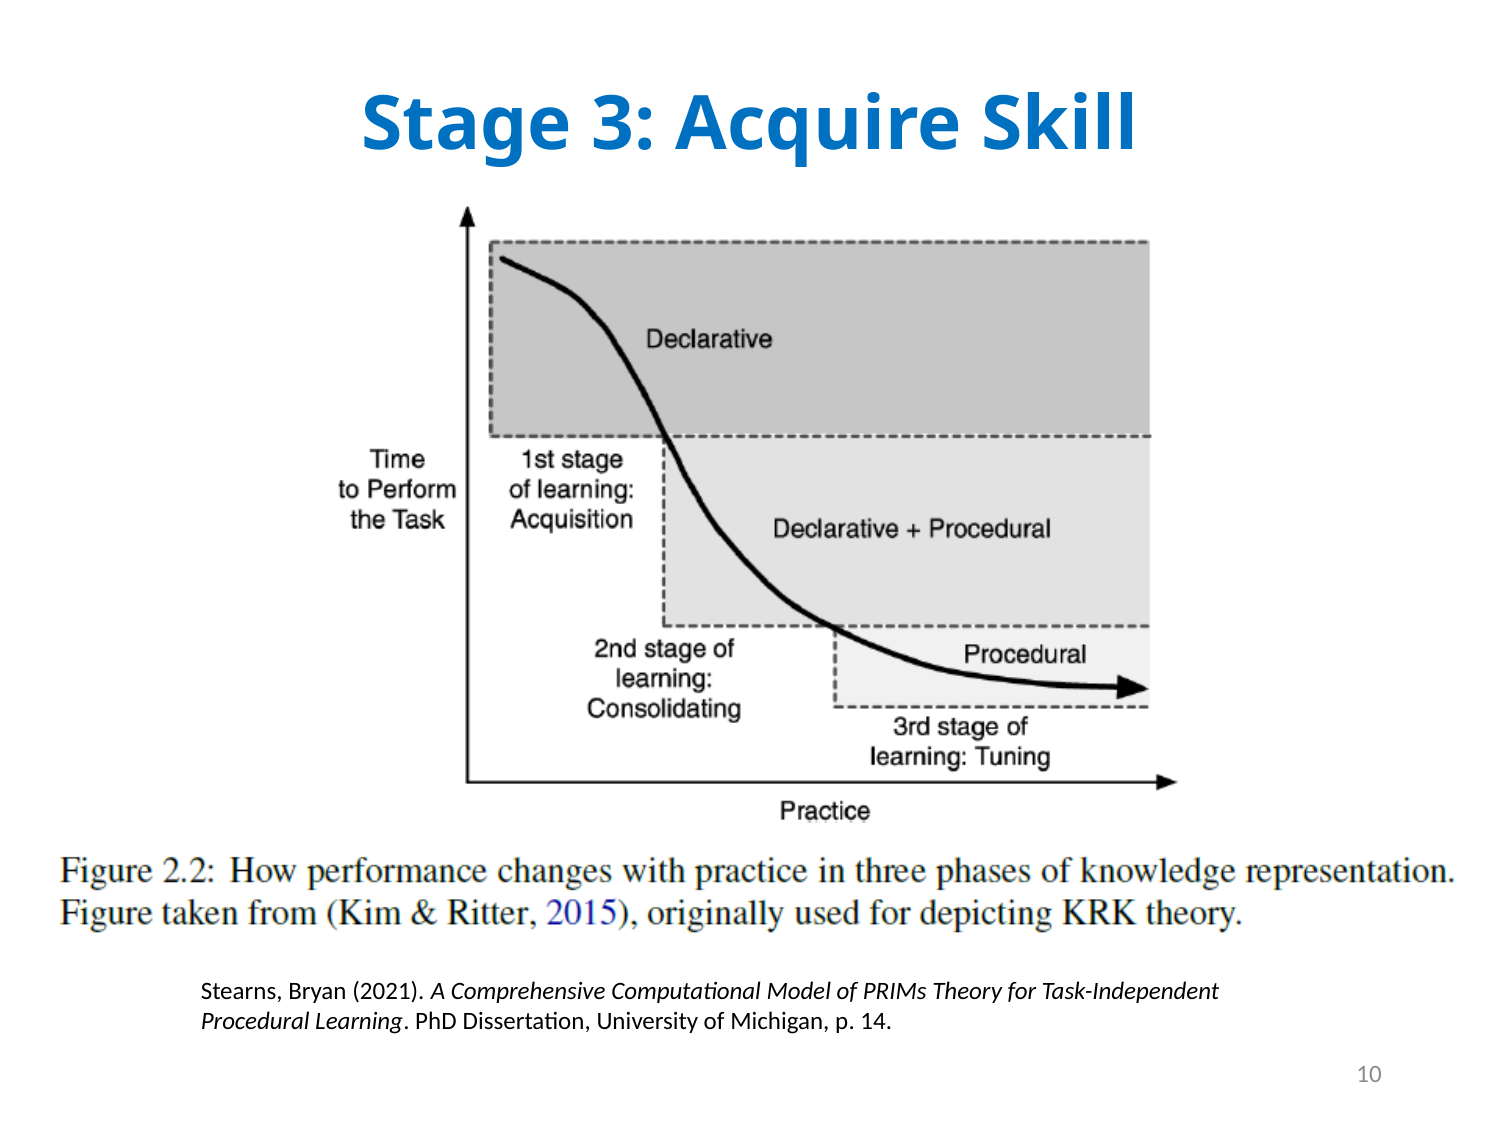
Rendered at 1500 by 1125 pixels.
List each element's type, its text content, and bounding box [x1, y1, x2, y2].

text_box Stearns, Bryan (2021). A Comprehensive Computational Model of PRIMs Theory for Task-Independent Procedural Learning. PhD Dissertation, University of Michigan, p. 14. [186, 966, 1246, 1042]
picture [17, 174, 1483, 945]
title Stage 3: Acquire Skill [103, 59, 1397, 174]
slide_number 10 [1059, 1042, 1397, 1103]
